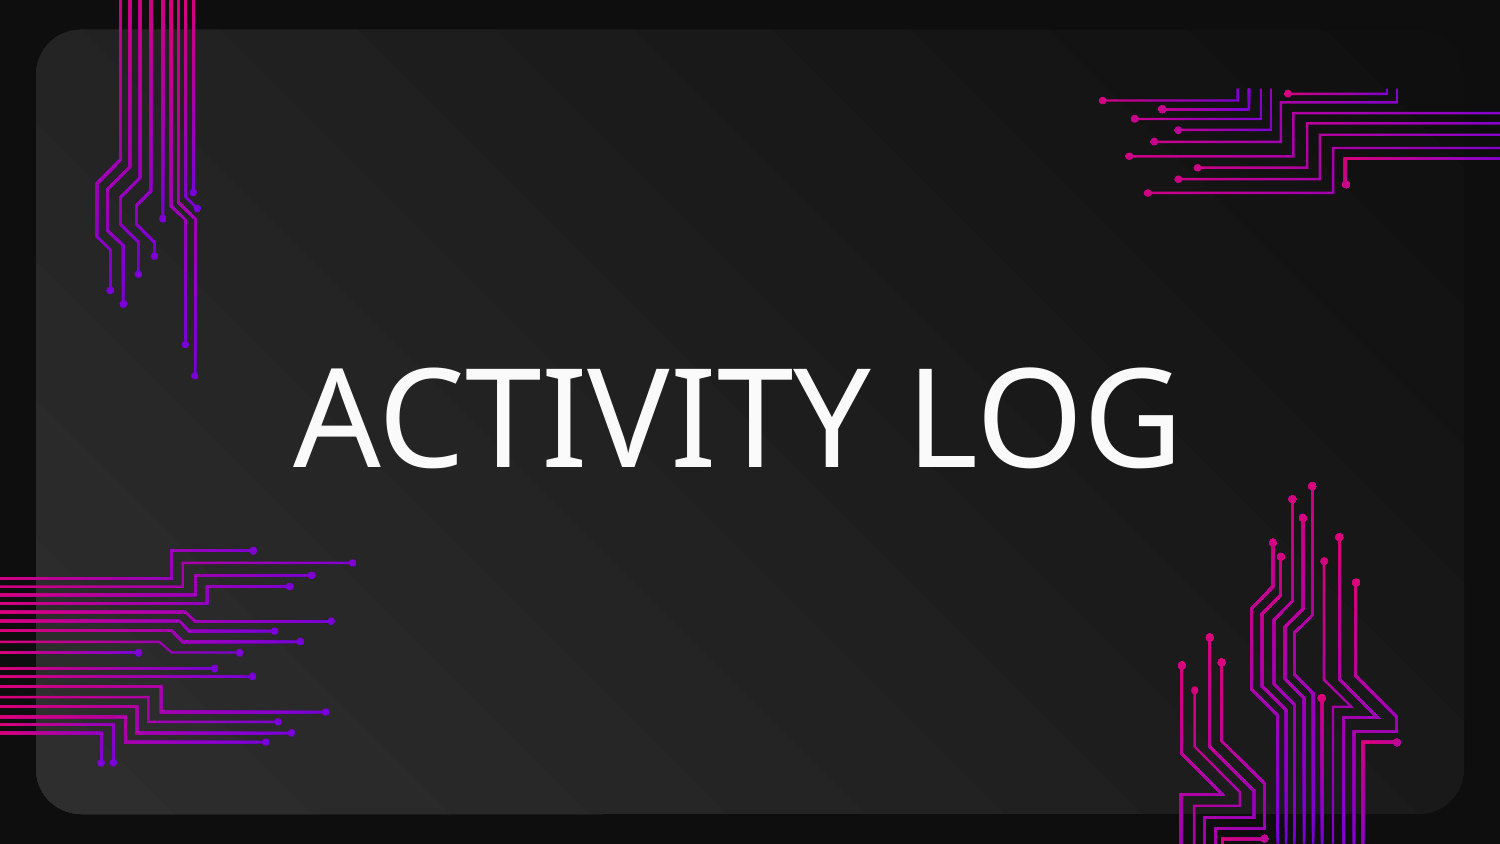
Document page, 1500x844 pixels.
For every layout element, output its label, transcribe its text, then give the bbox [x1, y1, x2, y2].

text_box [95, 0, 202, 380]
title ACTIVITY LOG [238, 324, 1239, 532]
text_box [1177, 481, 1401, 844]
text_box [1245, 0, 1354, 344]
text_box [0, 546, 357, 768]
